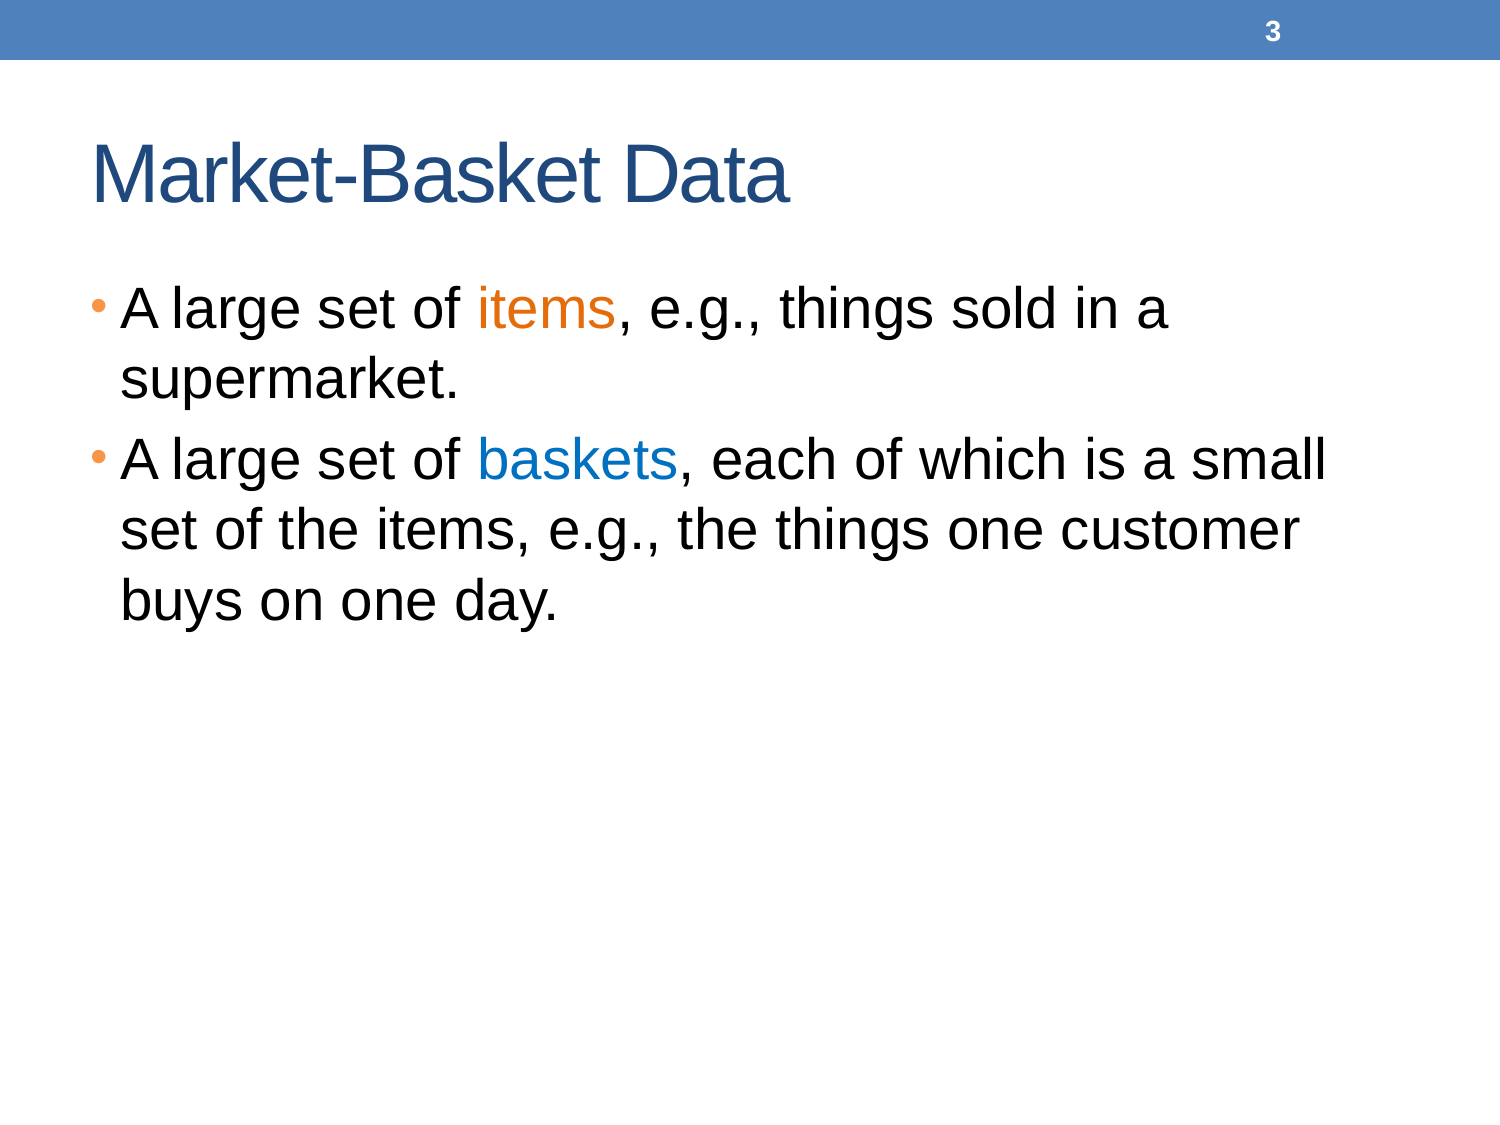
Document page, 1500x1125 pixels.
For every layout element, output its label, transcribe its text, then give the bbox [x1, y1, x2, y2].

list A large set of items, e.g., things sold in a supermarket. A large set of baskets, each of which is a small set of the items, e.g., the things one customer buys on one day. [75, 262, 1425, 1063]
slide_number 3 [1250, 3, 1425, 57]
title Market-Basket Data [75, 87, 1425, 250]
